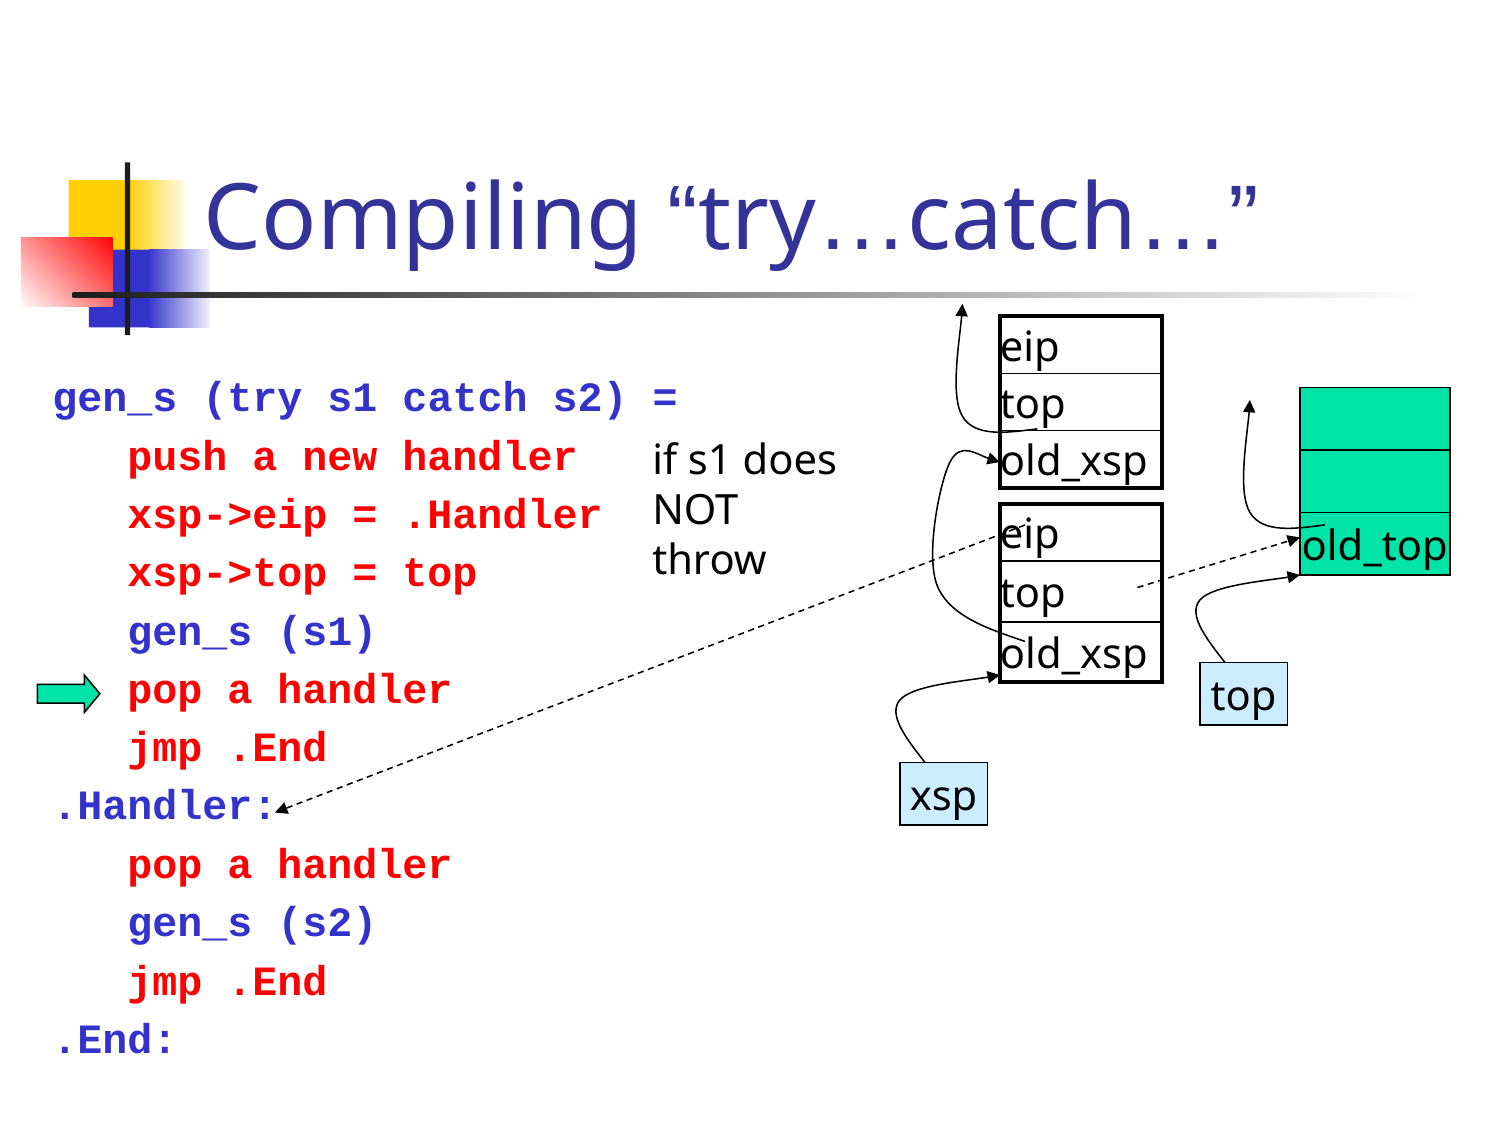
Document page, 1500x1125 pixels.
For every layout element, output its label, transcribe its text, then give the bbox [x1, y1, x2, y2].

text_box [1299, 387, 1450, 449]
text_box [1242, 399, 1325, 529]
table_cell top [1006, 374, 1160, 430]
title Compiling “try…catch…” [188, 35, 1468, 275]
text_box [1299, 449, 1450, 512]
text_box top [1199, 662, 1288, 725]
text_box [932, 450, 1025, 642]
table_header eip [1002, 318, 1160, 373]
table_cell old_xsp [1002, 431, 1160, 486]
text_box xsp [899, 762, 988, 825]
table_cell old_xsp [1002, 623, 1160, 680]
text_box gen_s (try s1 catch s2) = push a new handler xsp->eip = .Handler xsp->top = top gen_s (s1) pop a handler jmp .End .Handler: pop a handler gen_s (s2) jmp .End .End: [37, 362, 700, 1075]
text_box [955, 303, 1038, 433]
text_box [1195, 571, 1300, 662]
text_box [895, 671, 1000, 762]
text_box [274, 802, 289, 814]
text_box if s1 does NOT throw [637, 425, 875, 590]
text_box old_top [1299, 512, 1450, 575]
text_box [37, 675, 100, 713]
text_box [1286, 535, 1300, 548]
table_header eip [1007, 506, 1160, 560]
table_cell top [1015, 562, 1160, 621]
